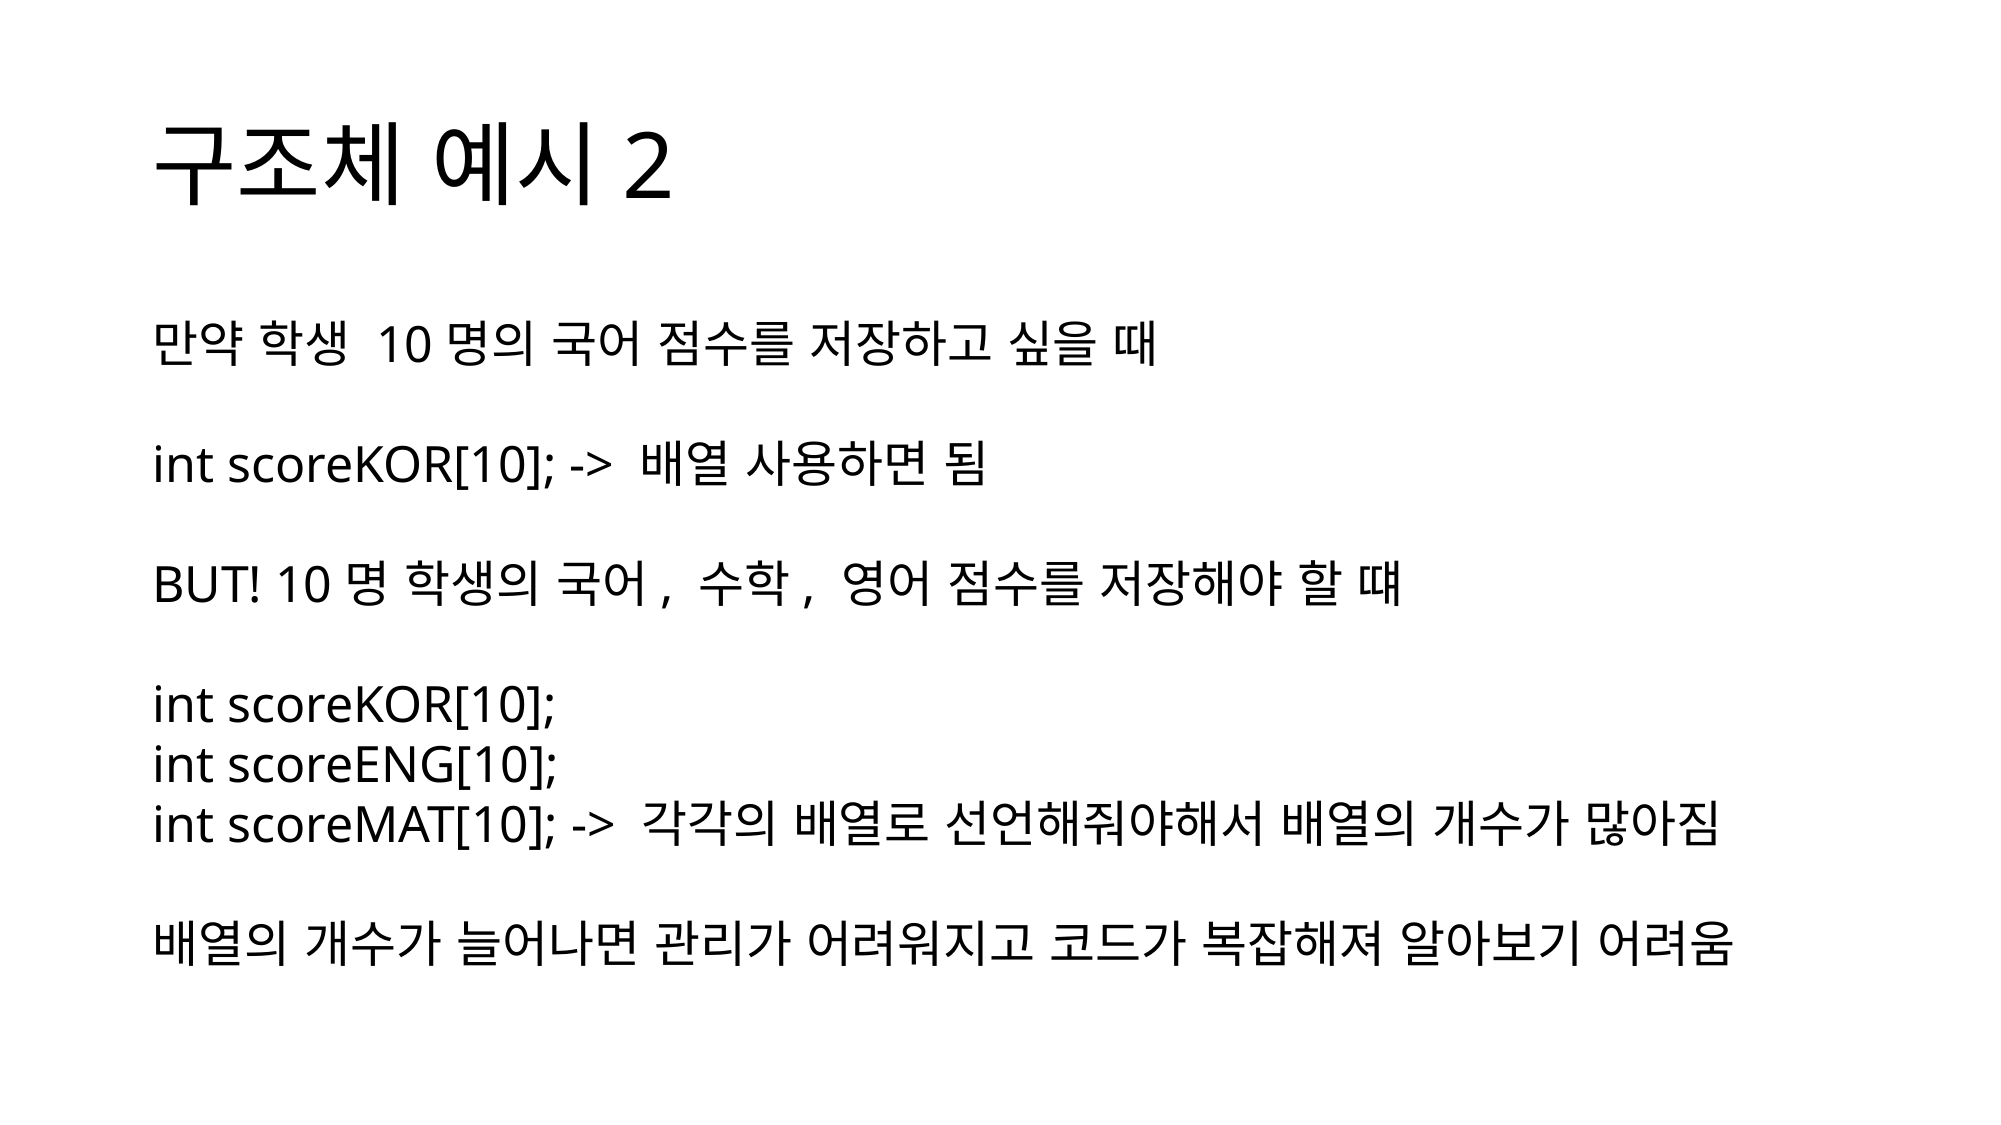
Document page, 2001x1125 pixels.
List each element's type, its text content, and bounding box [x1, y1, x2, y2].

text_box 만약 학생 10명의 국어 점수를 저장하고 싶을 때 int scoreKOR[10]; -> 배열 사용하면 됨 BUT! 10명 학생의 국어, 수학, 영어 점수를 저장해야 할 떄 int scoreKOR[10]; int scoreENG[10]; int scoreMAT[10]; -> 각각의 배열로 선언해줘야해서 배열의 개수가 많아짐 배열의 개수가 늘어나면 관리가 어려워지고 코드가 복잡해져 알아보기 어려움 [137, 305, 1952, 980]
title 구조체 예시2 [137, 59, 1863, 278]
